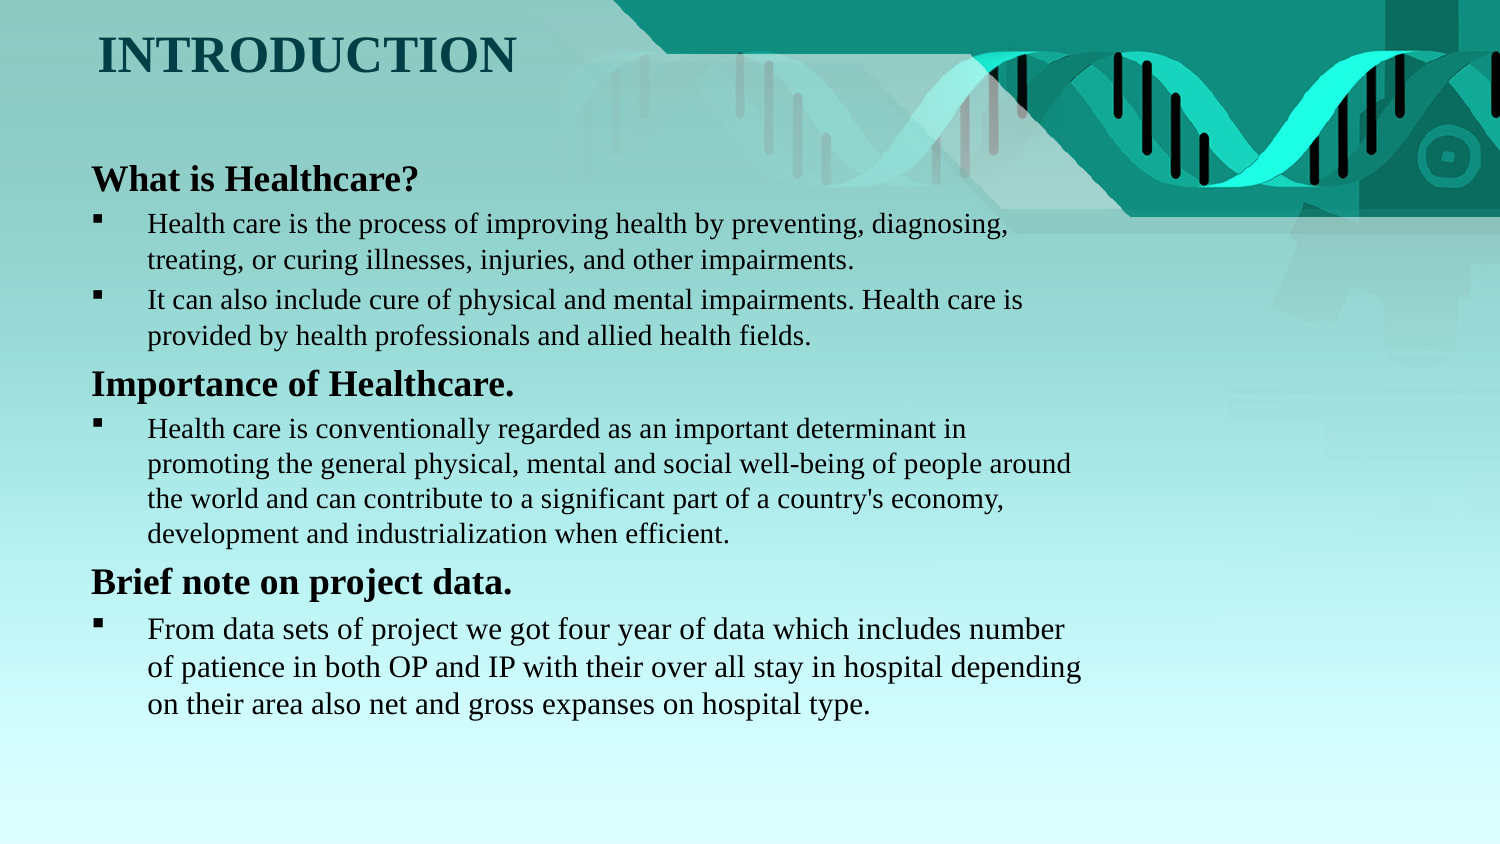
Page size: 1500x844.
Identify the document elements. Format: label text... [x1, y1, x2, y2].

title INTRODUCTION [82, 11, 1438, 91]
list What is Healthcare? Health care is the process of improving health by preventing, diagnosing, treating, or curing illnesses, injuries, and other impairments. It can also include cure of physical and mental impairments. Health care is provided by health professionals and allied health fields. Importance of Healthcare. Health care is conventionally regarded as an important determinant in promoting the general physical, mental and social well-being of people around the world and can contribute to a significant part of a country's economy, development and industrialization when efficient. Brief note on project data. From data sets of project we got four year of data which includes number of patience in both OP and IP with their over all stay in hospital depending on their area also net and gross expanses on hospital type. [76, 146, 1100, 784]
picture [0, 0, 1500, 844]
